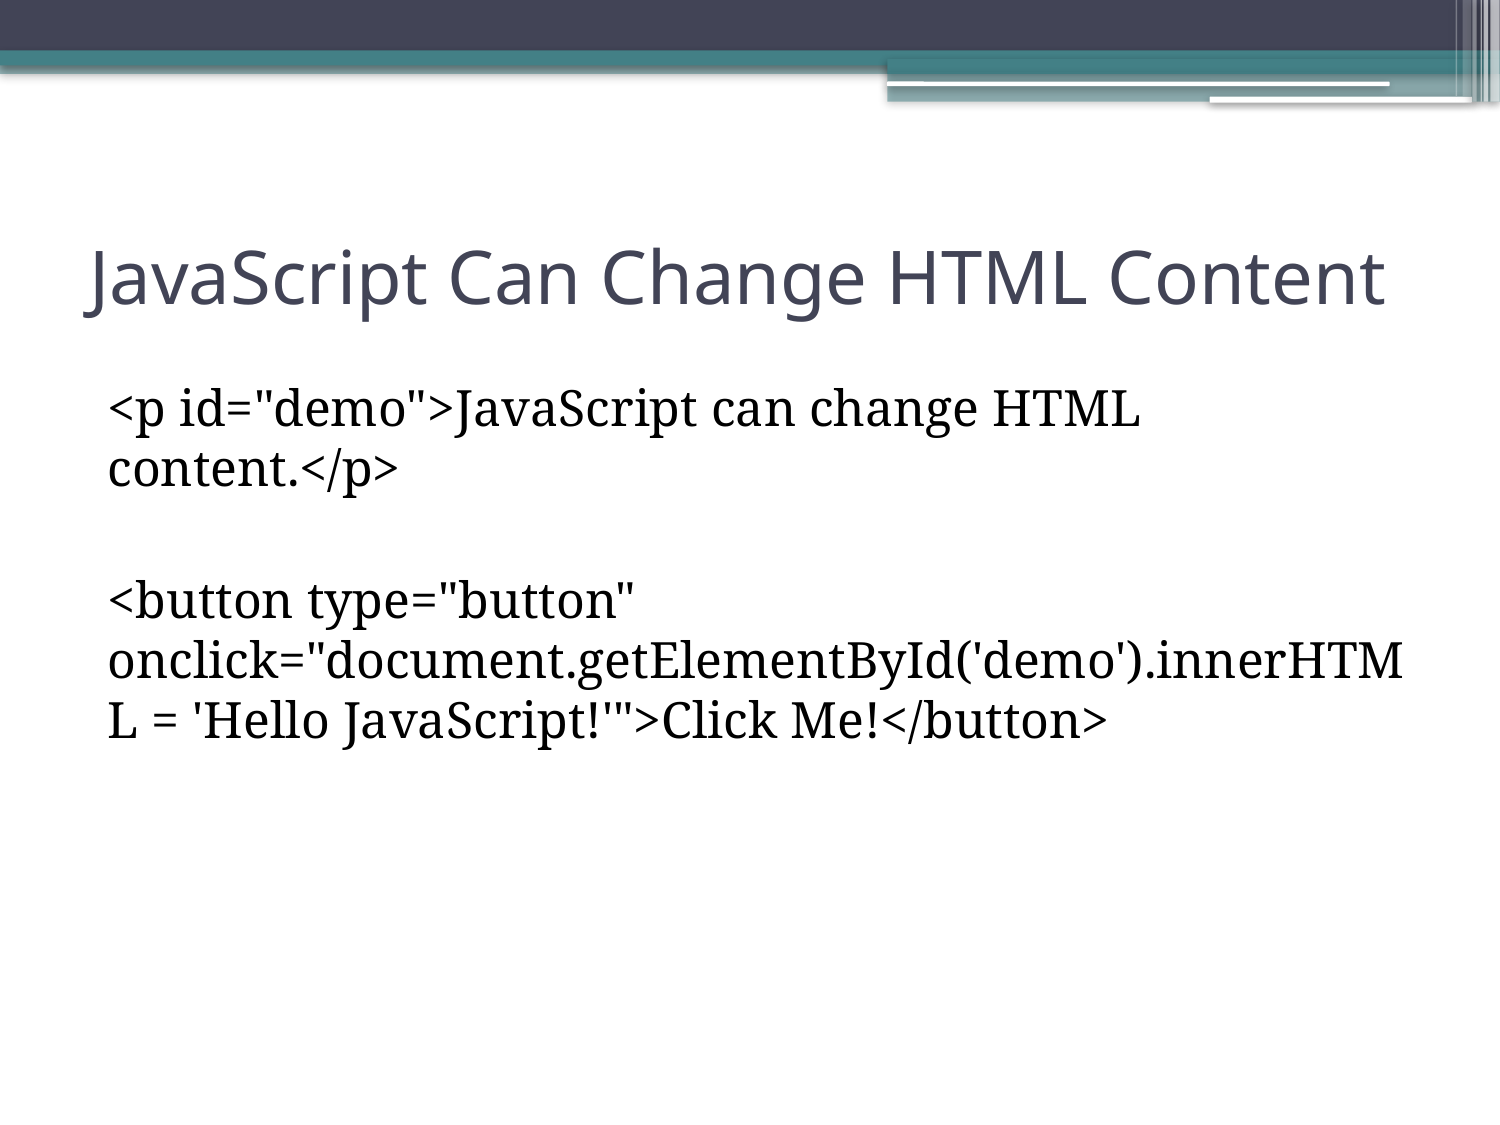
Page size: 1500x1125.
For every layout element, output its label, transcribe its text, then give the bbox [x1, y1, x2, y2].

list <p id="demo">JavaScript can change HTML content.</p> <button type="button" onclick="document.getElementById('demo').innerHTML = 'Hello JavaScript!'">Click Me!</button> [75, 368, 1425, 1079]
title JavaScript Can Change HTML Content [75, 187, 1425, 363]
